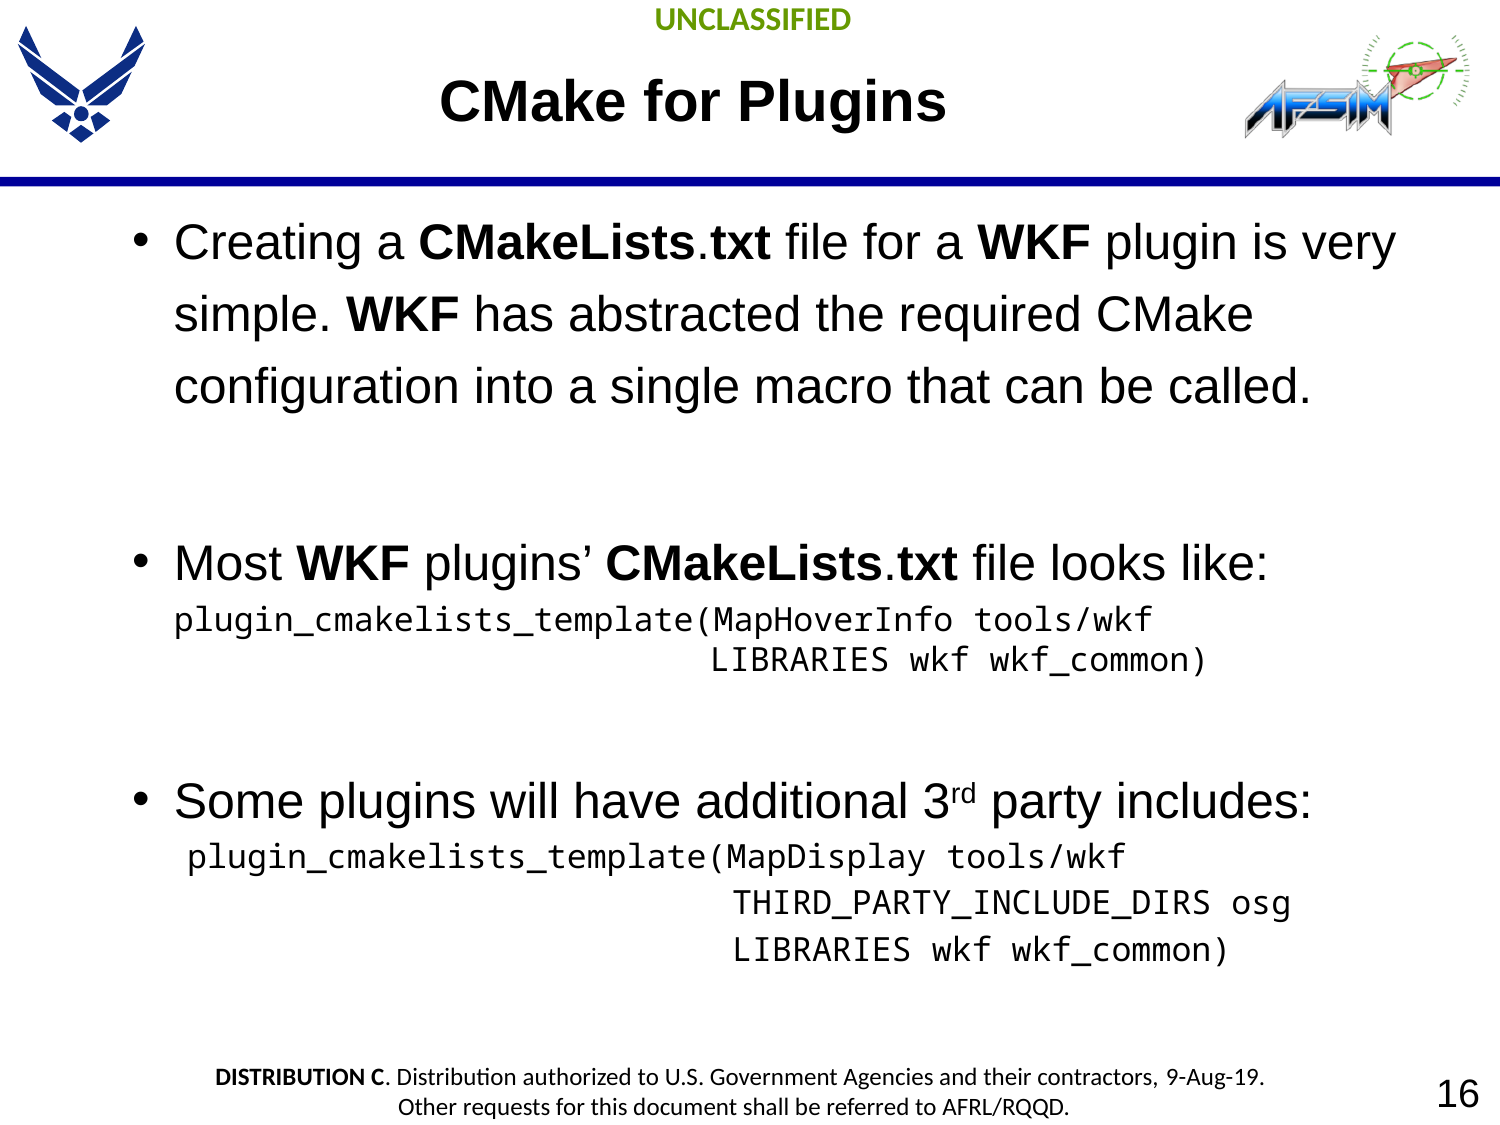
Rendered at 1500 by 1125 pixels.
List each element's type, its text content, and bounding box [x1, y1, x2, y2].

list Creating a CMakeLists.txt file for a WKF plugin is very simple. WKF has abstracted the required CMake configuration into a single macro that can be called. Most WKF plugins’ CMakeLists.txt file looks like: plugin_cmakelists_template(MapHoverInfo tools/wkf LIBRARIES wkf wkf_common) Some plugins will have additional 3rd party includes: plugin_cmakelists_template(MapDisplay tools/wkf THIRD_PARTY_INCLUDE_DIRS osg LIBRARIES wkf wkf_common) [75, 187, 1425, 1005]
title CMake for Plugins [150, 4, 1238, 187]
picture [1238, 22, 1483, 147]
